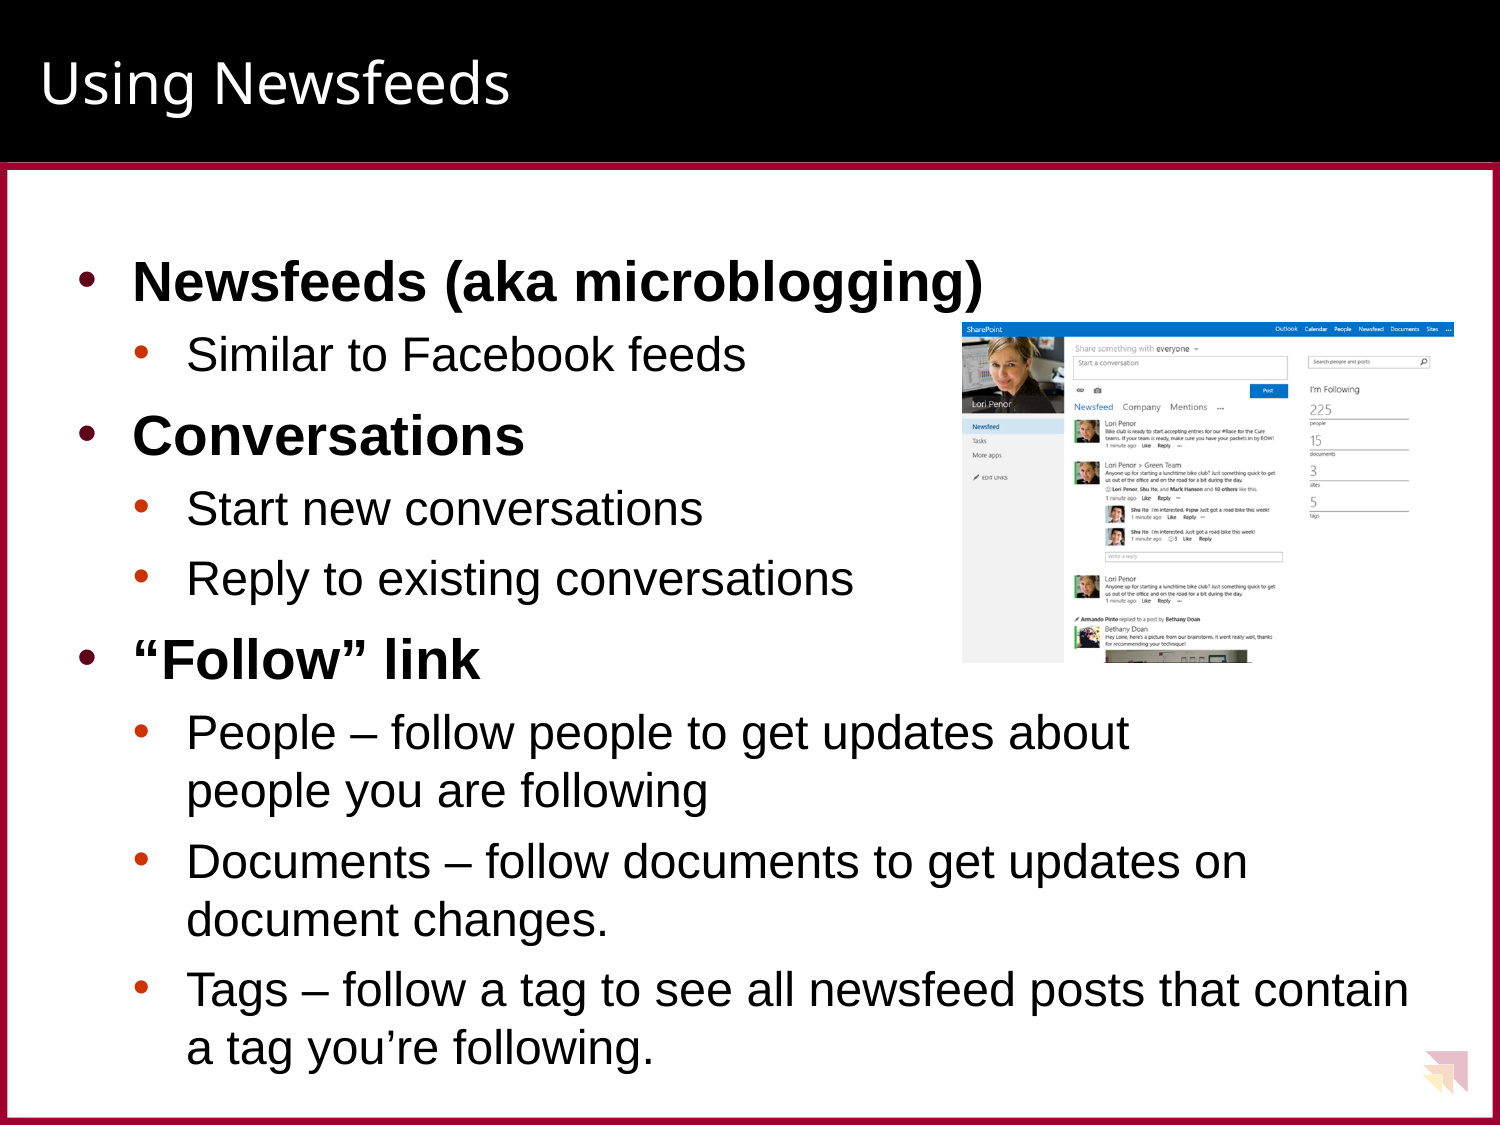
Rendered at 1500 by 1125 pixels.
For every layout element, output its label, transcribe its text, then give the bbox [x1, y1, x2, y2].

list Newsfeeds (aka microblogging) Similar to Facebook feeds Conversations Start new conversations Reply to existing conversations “Follow” link People – follow people to get updates about people you are following Documents – follow documents to get updates on document changes. Tags – follow a tag to see all newsfeed posts that contain a tag you’re following. [62, 237, 1438, 1088]
picture [962, 321, 1454, 663]
title Using Newsfeeds [24, 12, 1438, 150]
